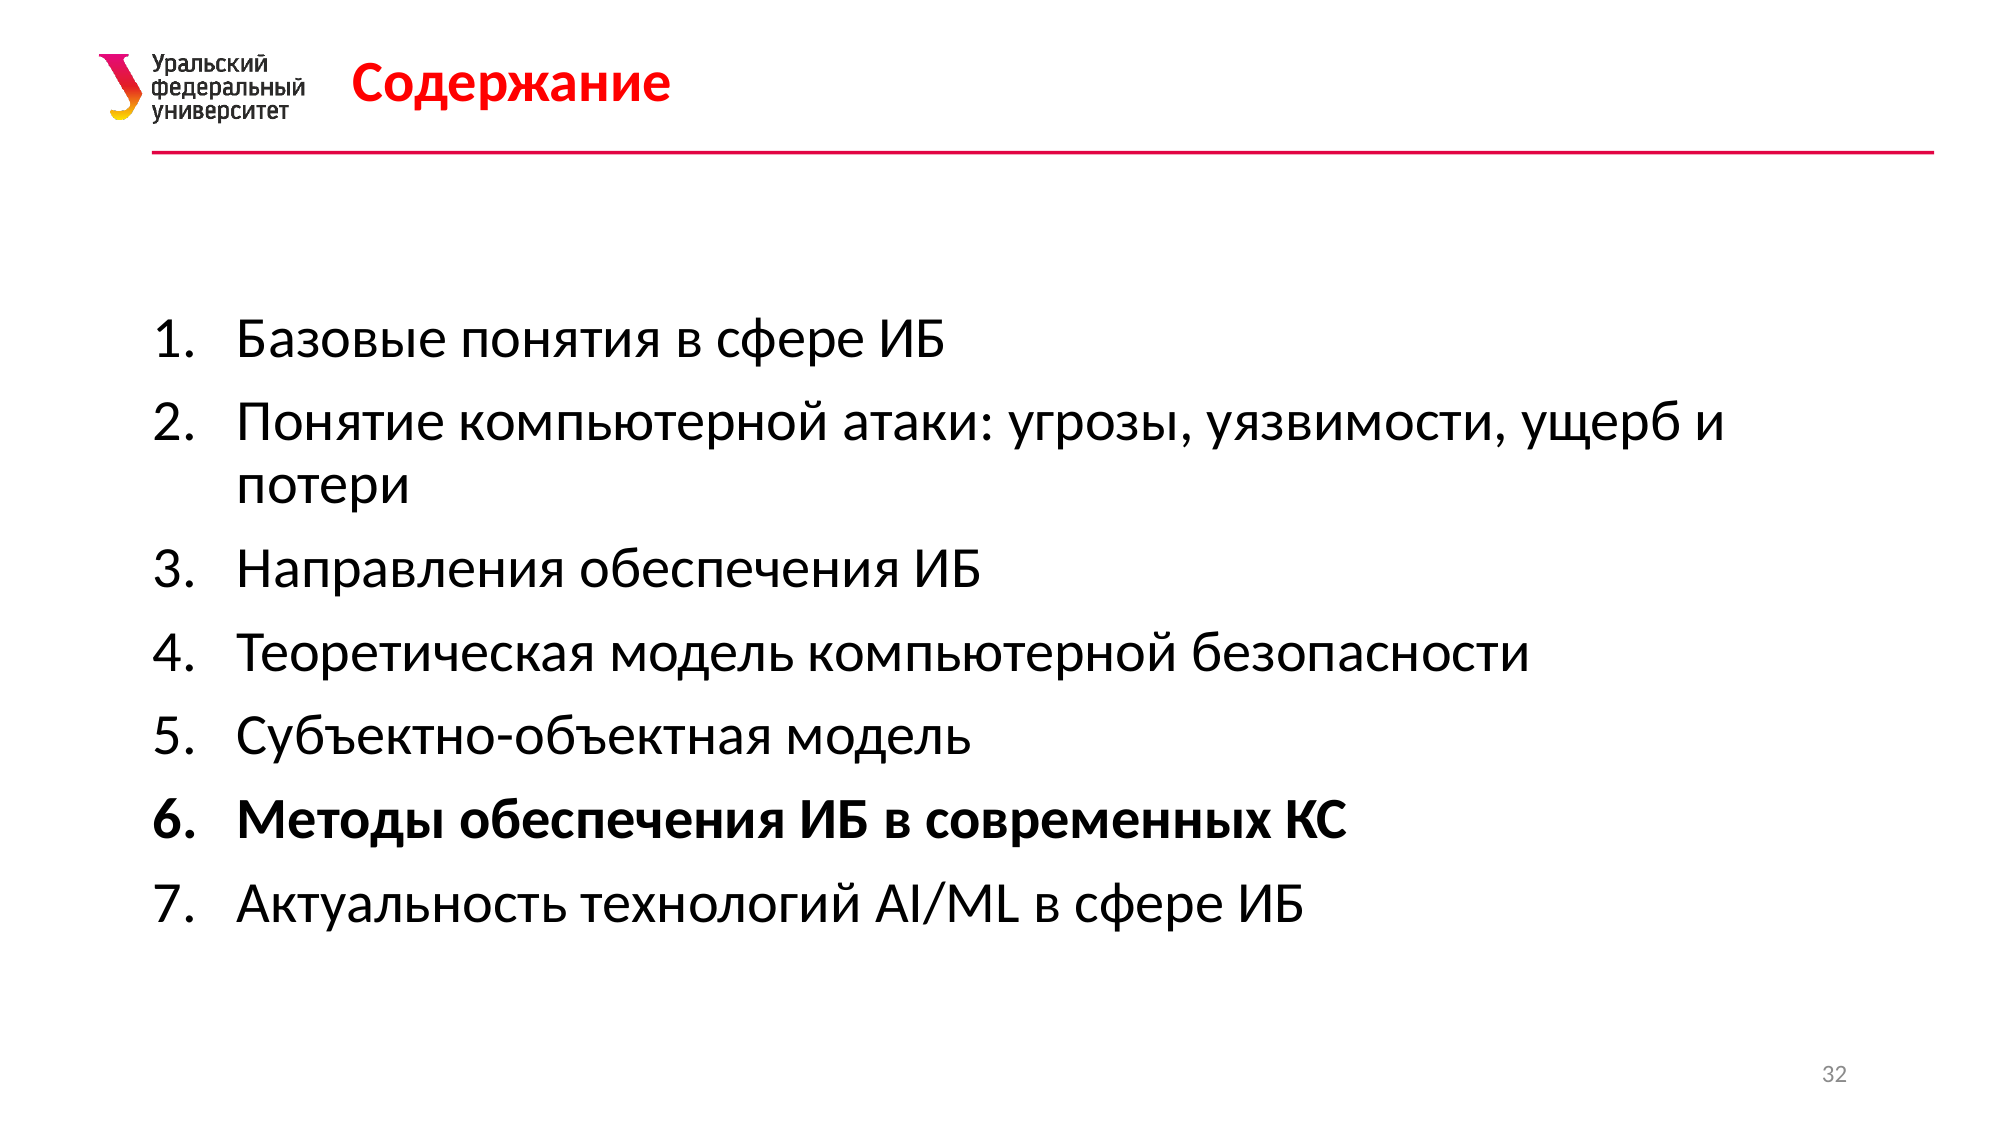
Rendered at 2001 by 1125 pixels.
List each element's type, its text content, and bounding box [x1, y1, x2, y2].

text_box Базовые понятия в сфере ИБ Понятие компьютерной атаки: угрозы, уязвимости, ущерб и потери Направления обеспечения ИБ Теоретическая модель компьютерной безопасности Субъектно-объектная модель Методы обеспечения ИБ в современных КС Актуальность технологий AI/ML в сфере ИБ [137, 299, 1863, 1014]
slide_number 32 [1412, 1042, 1863, 1103]
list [98, 52, 320, 124]
text_box [151, 150, 1935, 155]
text_box Содержание [337, 36, 1945, 121]
